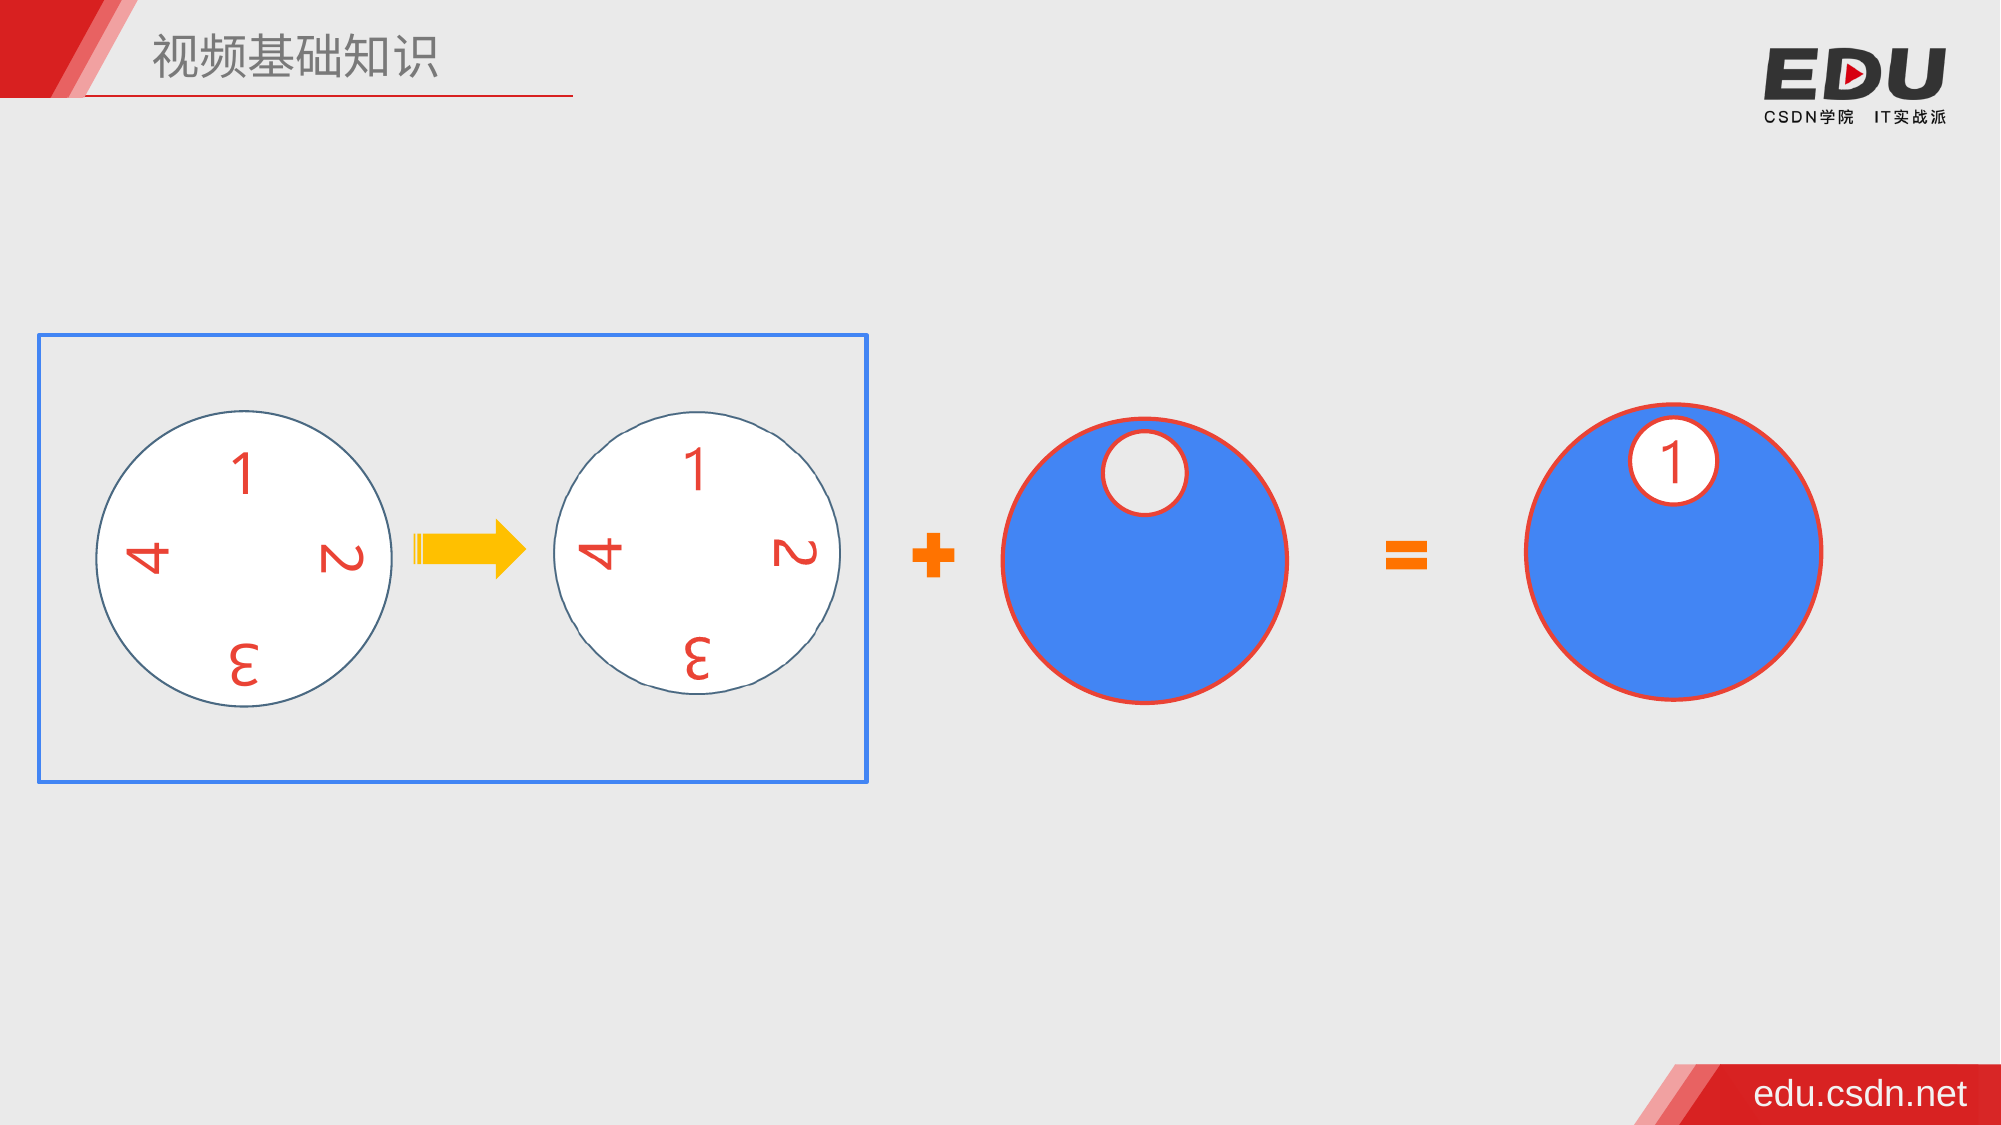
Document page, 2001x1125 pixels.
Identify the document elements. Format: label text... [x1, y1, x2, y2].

text_box [1000, 416, 1290, 706]
text_box [1384, 556, 1429, 571]
text_box [37, 333, 869, 784]
picture [1761, 42, 1948, 128]
picture [1525, 404, 1822, 700]
text_box [1384, 539, 1429, 554]
text_box [910, 531, 957, 580]
picture [549, 410, 845, 707]
list 视频基础知识 [142, 6, 723, 93]
